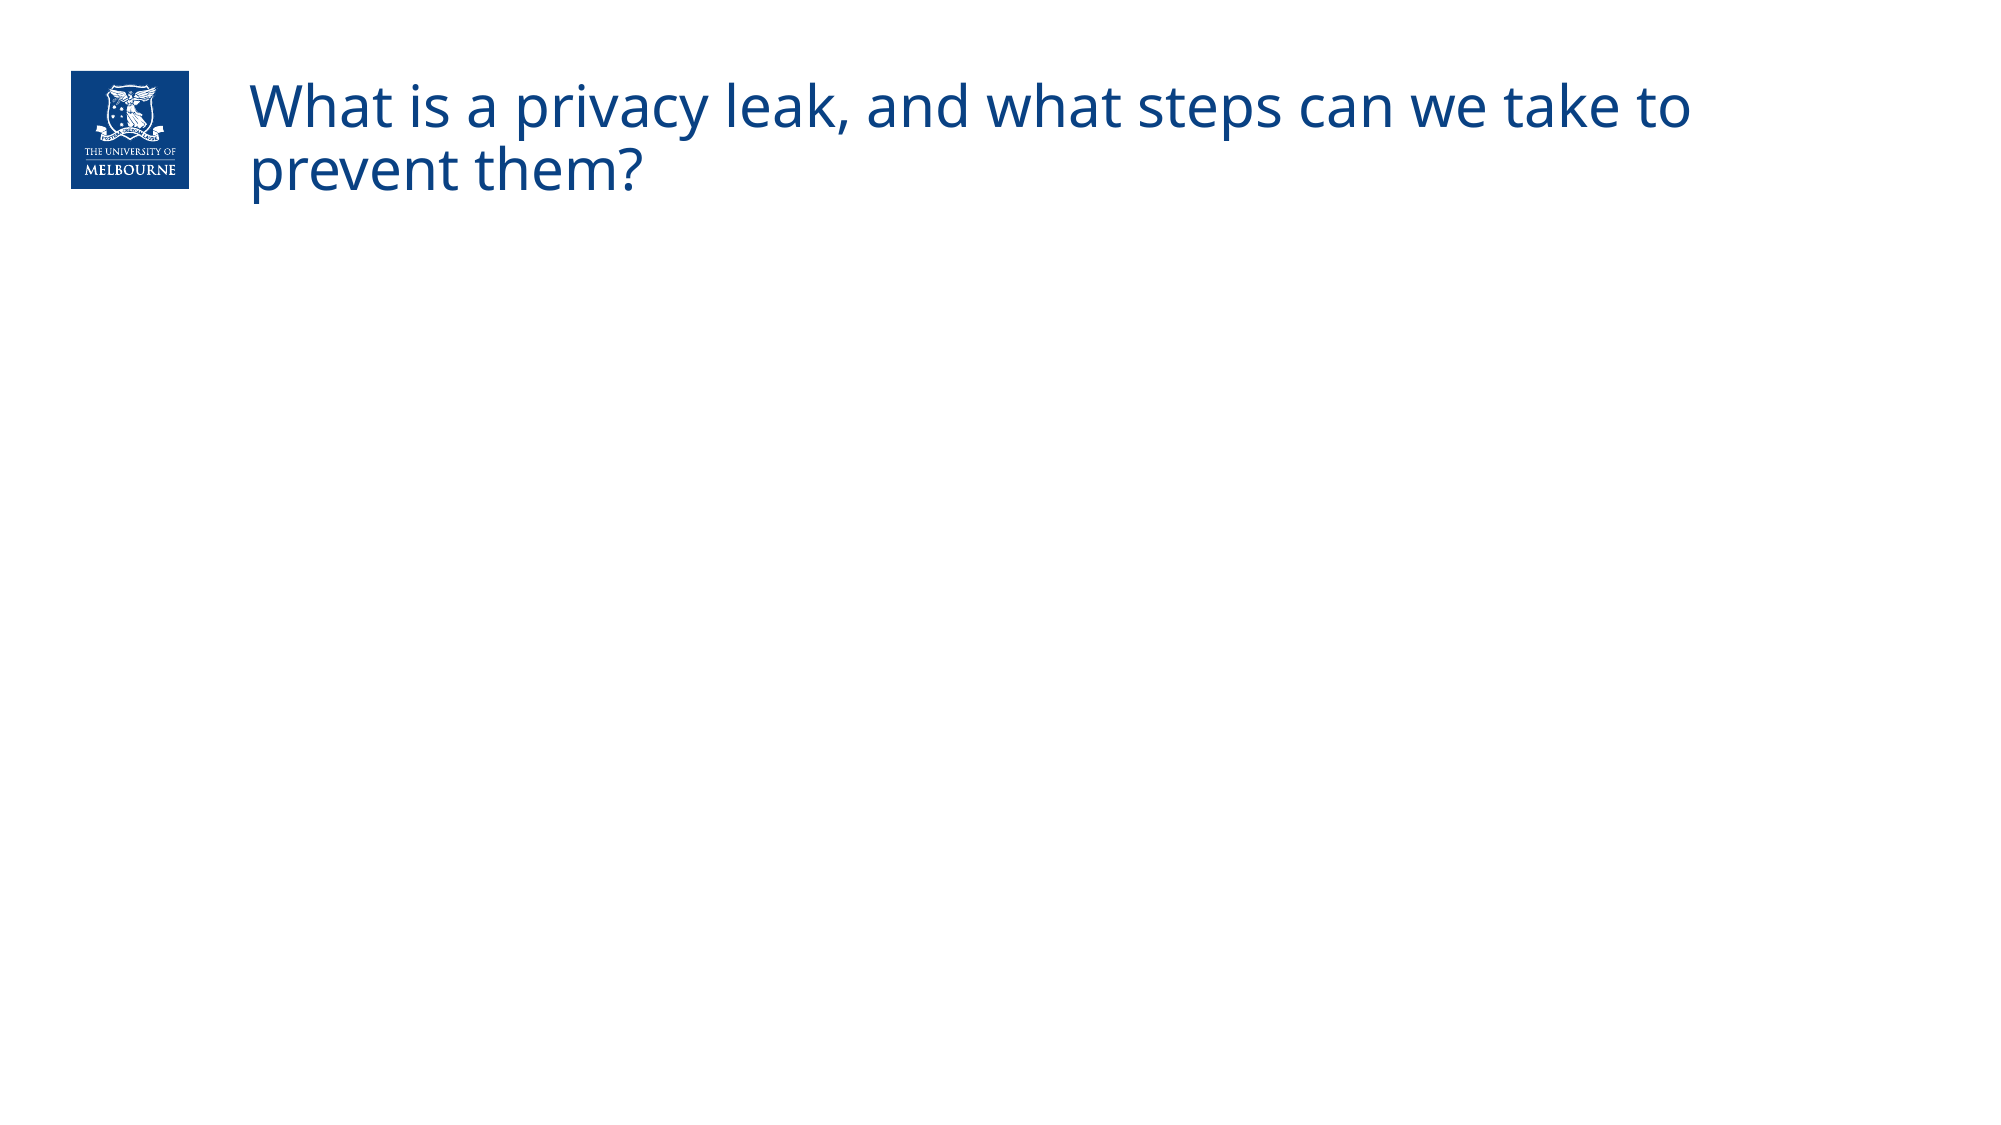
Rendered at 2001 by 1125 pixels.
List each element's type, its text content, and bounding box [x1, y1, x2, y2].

title What is a privacy leak, and what steps can we take to prevent them? [234, 64, 1924, 211]
